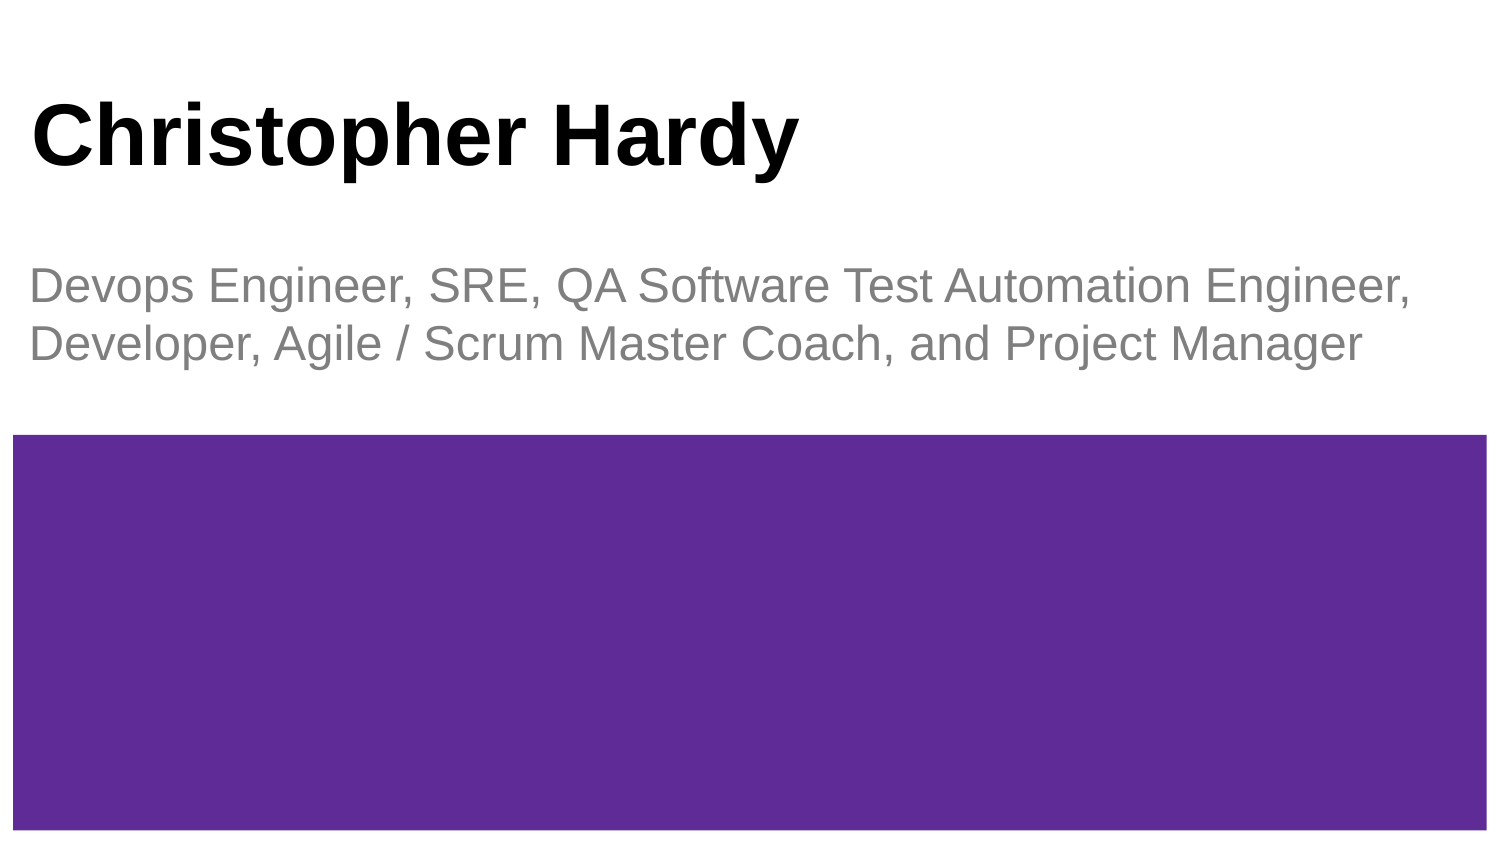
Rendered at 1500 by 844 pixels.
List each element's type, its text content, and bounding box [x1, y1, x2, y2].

title Christopher Hardy [16, 43, 1360, 198]
subtitle Devops Engineer, SRE, QA Software Test Automation Engineer, Developer, Agile / Scrum Master Coach, and Project Manager [13, 237, 1487, 380]
